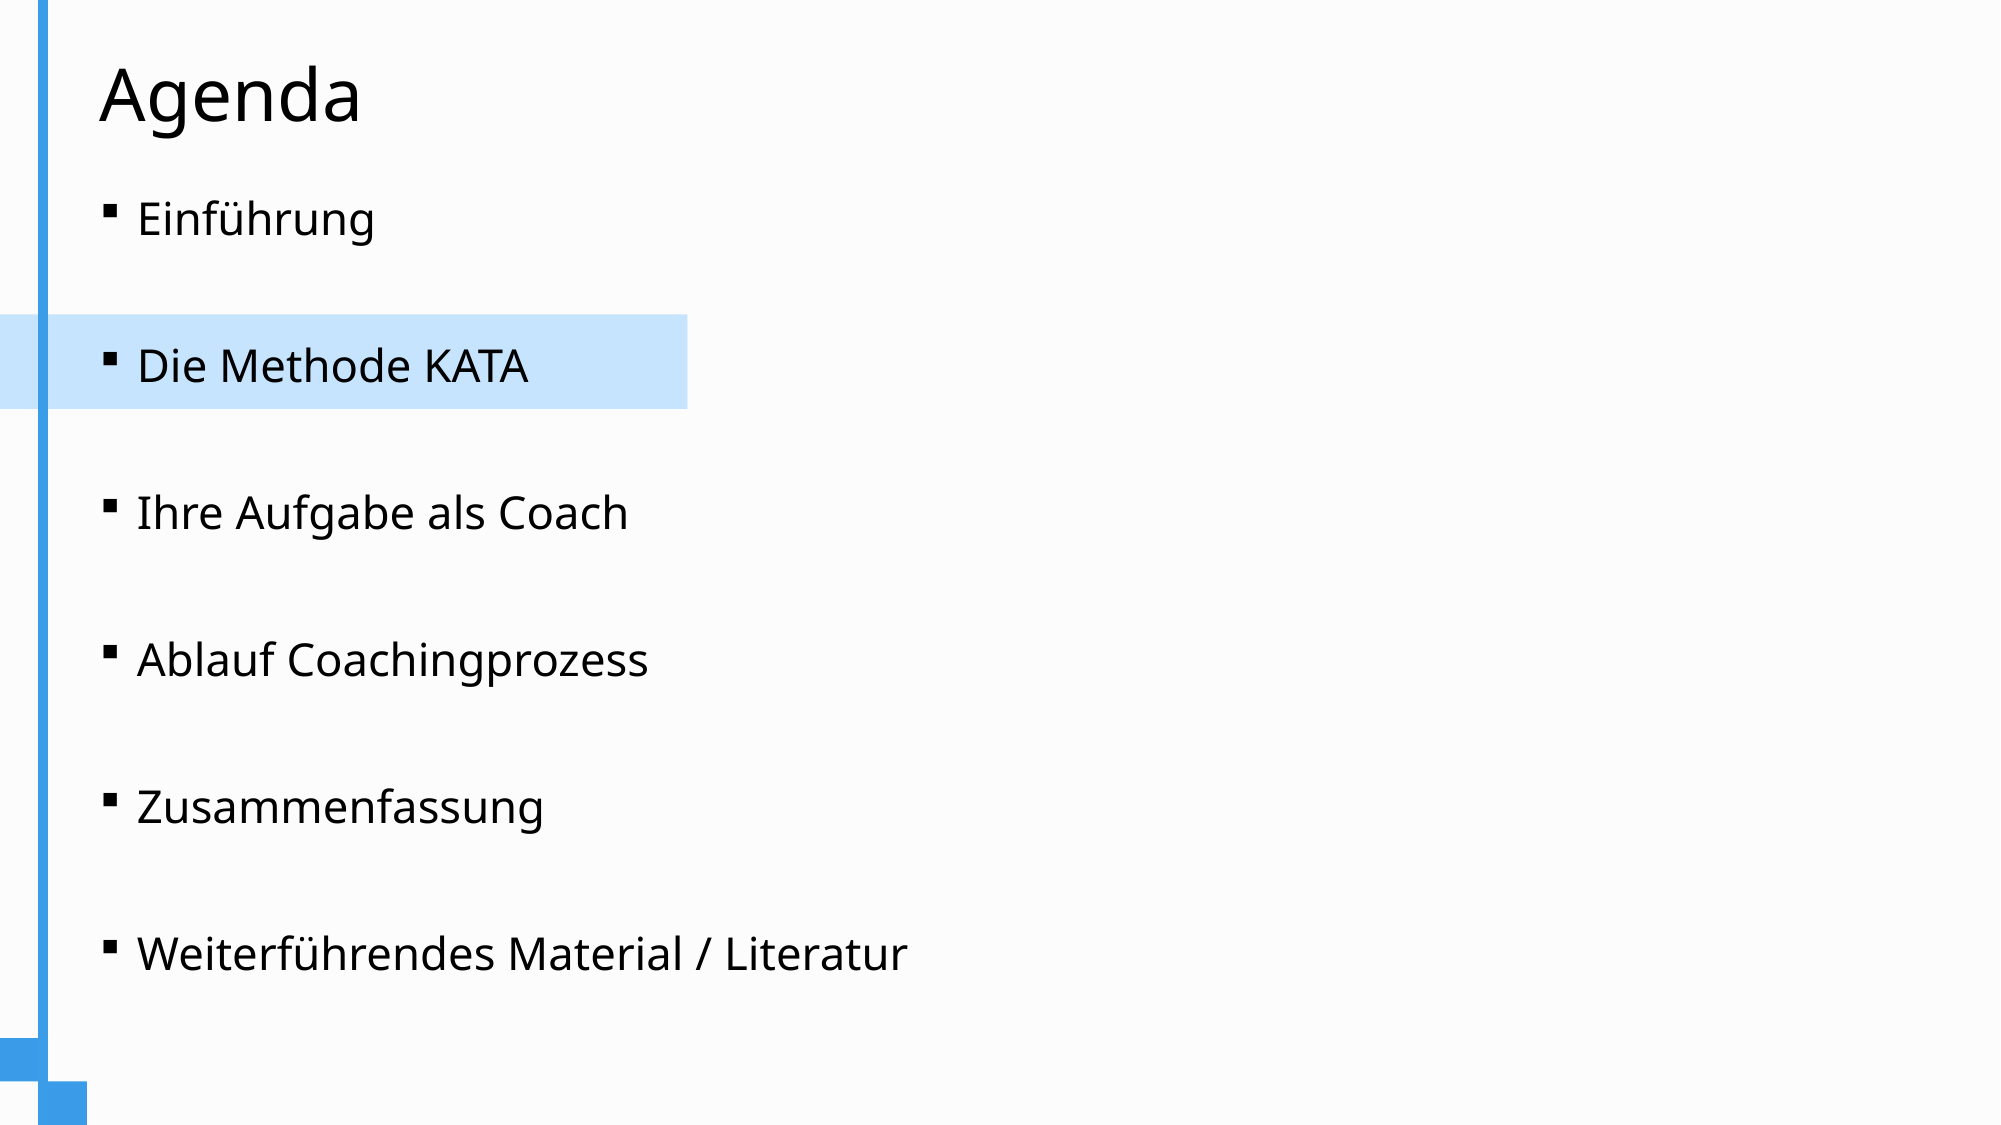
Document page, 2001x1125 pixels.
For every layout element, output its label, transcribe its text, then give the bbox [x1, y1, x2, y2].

title Agenda [84, 64, 1810, 132]
text_box [48, 313, 84, 410]
list Einführung Die Methode KATA Ihre Aufgabe als Coach Ablauf Coachingprozess Zusammenfassung Weiterführendes Material / Literatur [84, 182, 1185, 988]
text_box [0, 313, 38, 410]
